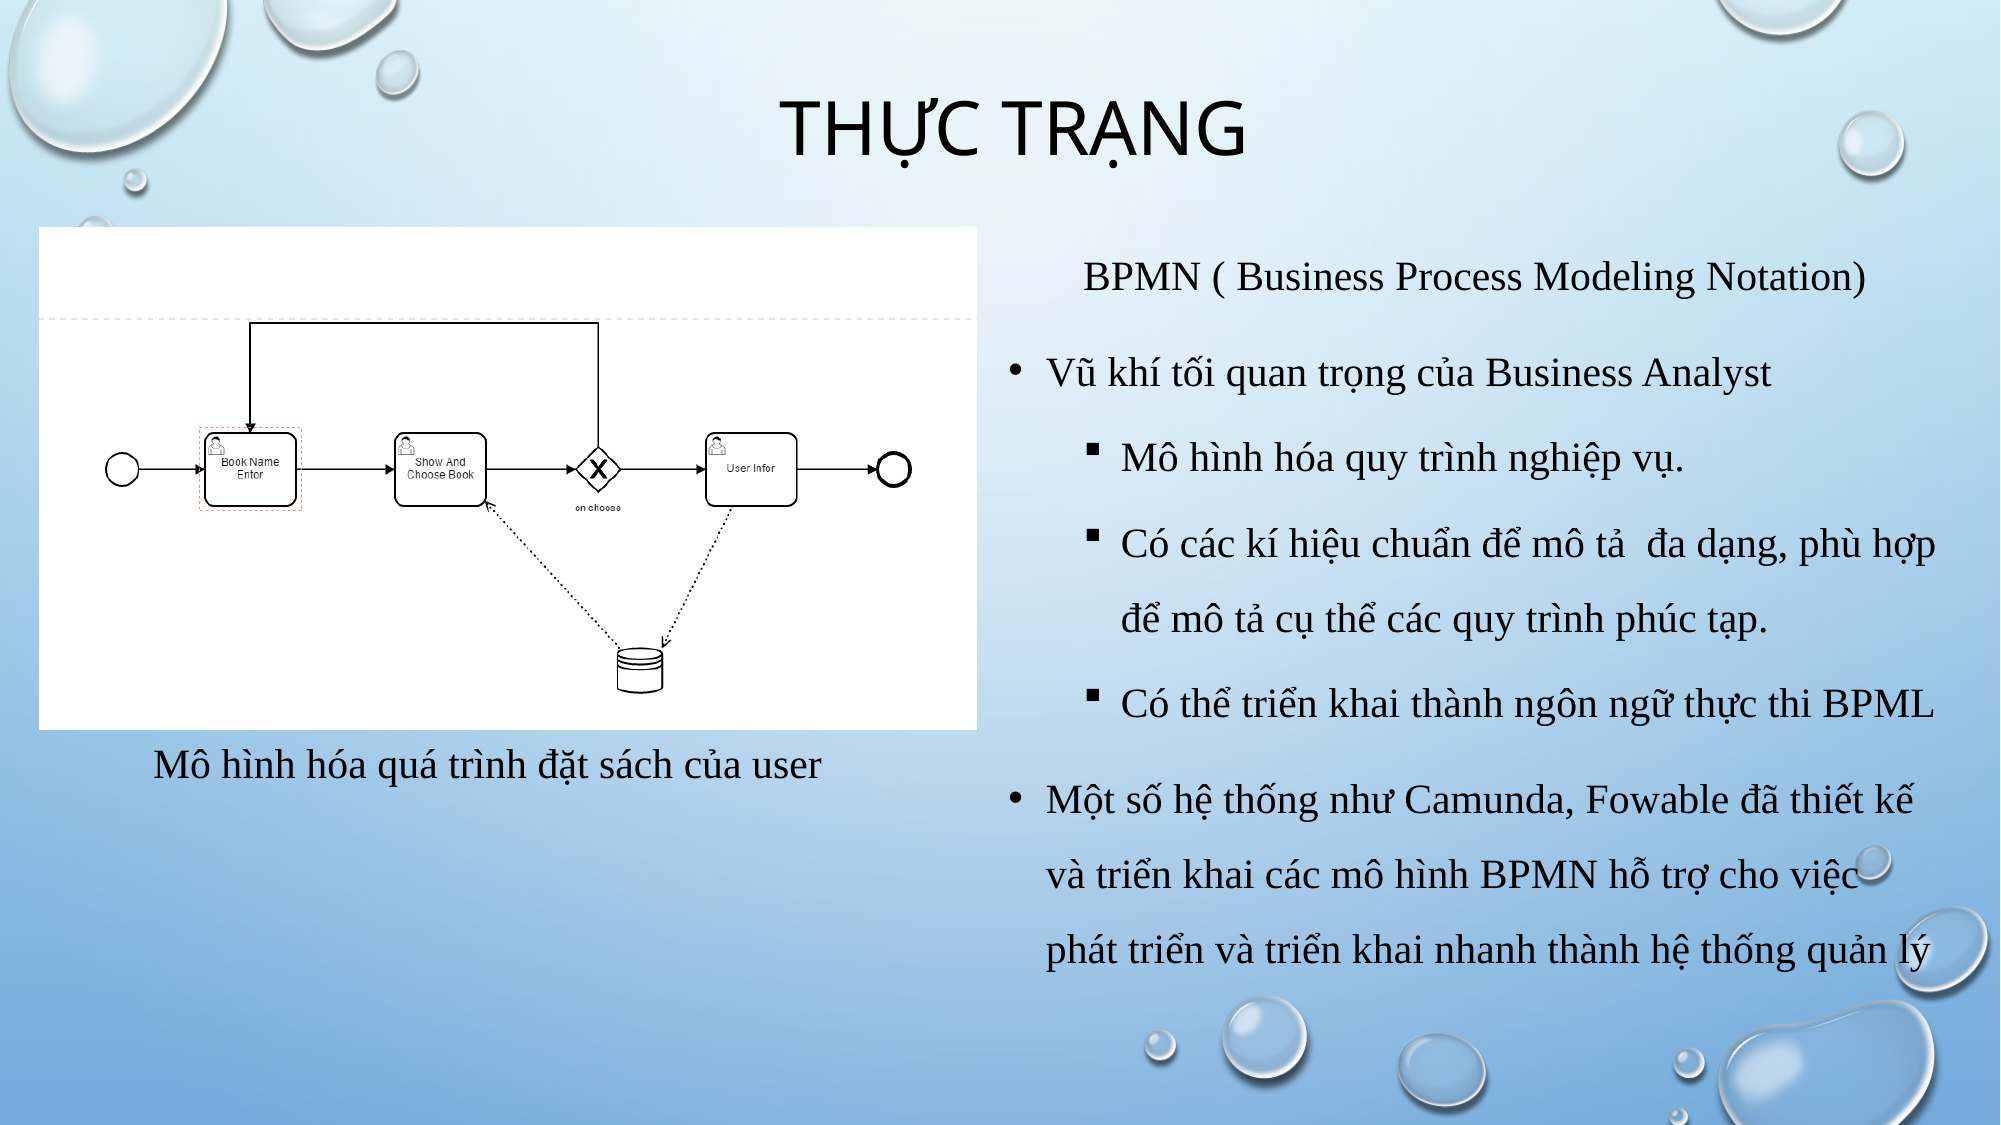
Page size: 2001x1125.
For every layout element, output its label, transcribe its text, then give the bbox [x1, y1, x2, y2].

picture [0, 0, 2000, 1125]
title Thực trạng [164, 0, 1865, 262]
text_box Mô hình hóa quá trình đặt sách của user [138, 737, 933, 795]
list BPMN ( Business Process Modeling Notation) Vũ khí tối quan trọng của Business Analyst Mô hình hóa quy trình nghiệp vụ. Có các kí hiệu chuẩn để mô tả đa dạng, phù hợp để mô tả cụ thể các quy trình phúc tạp. Có thể triển khai thành ngôn ngữ thực thi BPML Một số hệ thống như Camunda, Fowable đã thiết kế và triển khai các mô hình BPMN hỗ trợ cho việc phát triển và triển khai nhanh thành hệ thống quản lý [993, 216, 1957, 930]
